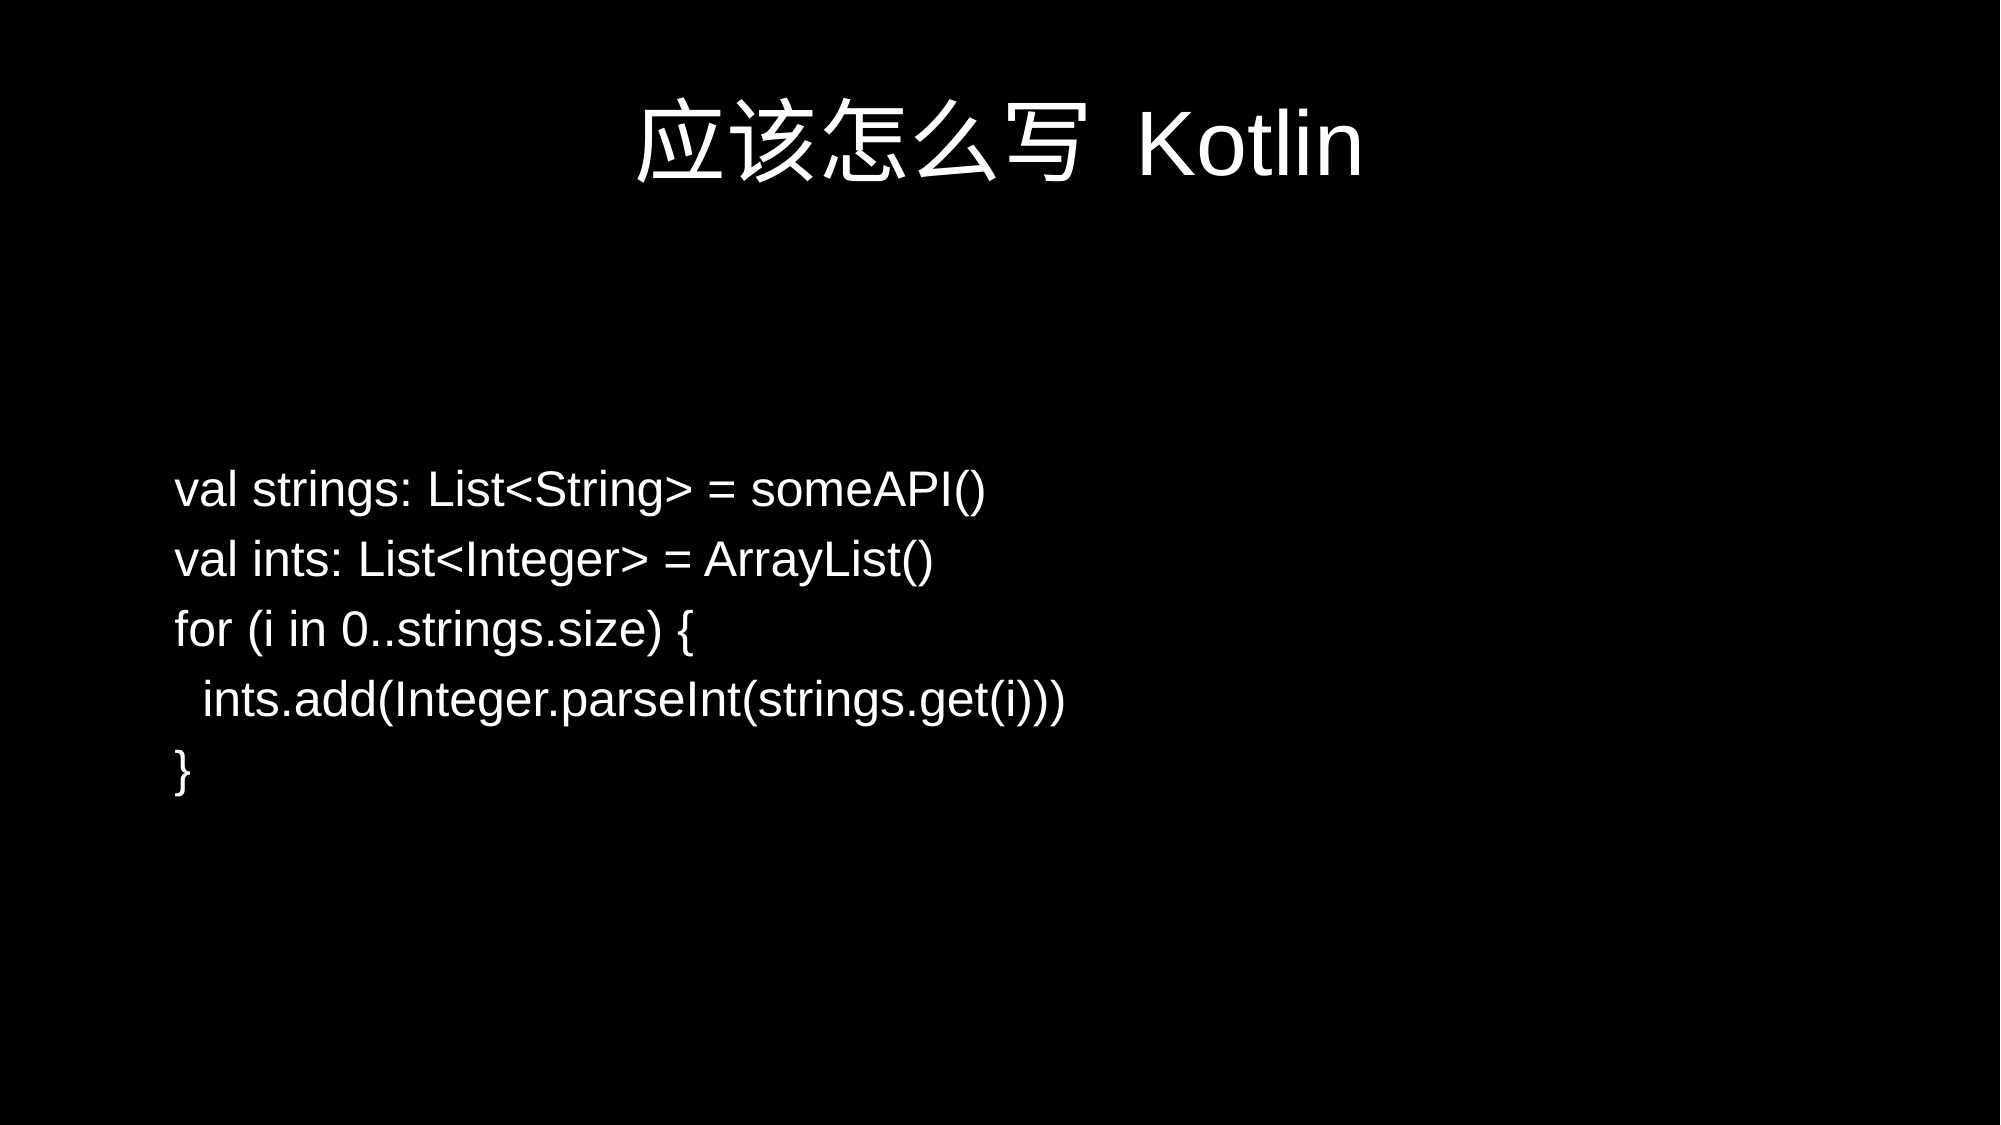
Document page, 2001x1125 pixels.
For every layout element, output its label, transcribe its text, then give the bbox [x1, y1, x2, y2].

title 应该怎么写 Kotlin [99, 44, 1901, 233]
list val strings: List<String> = someAPI() val ints: List<Integer> = ArrayList() for (i in 0..strings.size) { ints.add(Integer.parseInt(strings.get(i))) } [159, 448, 1838, 1009]
